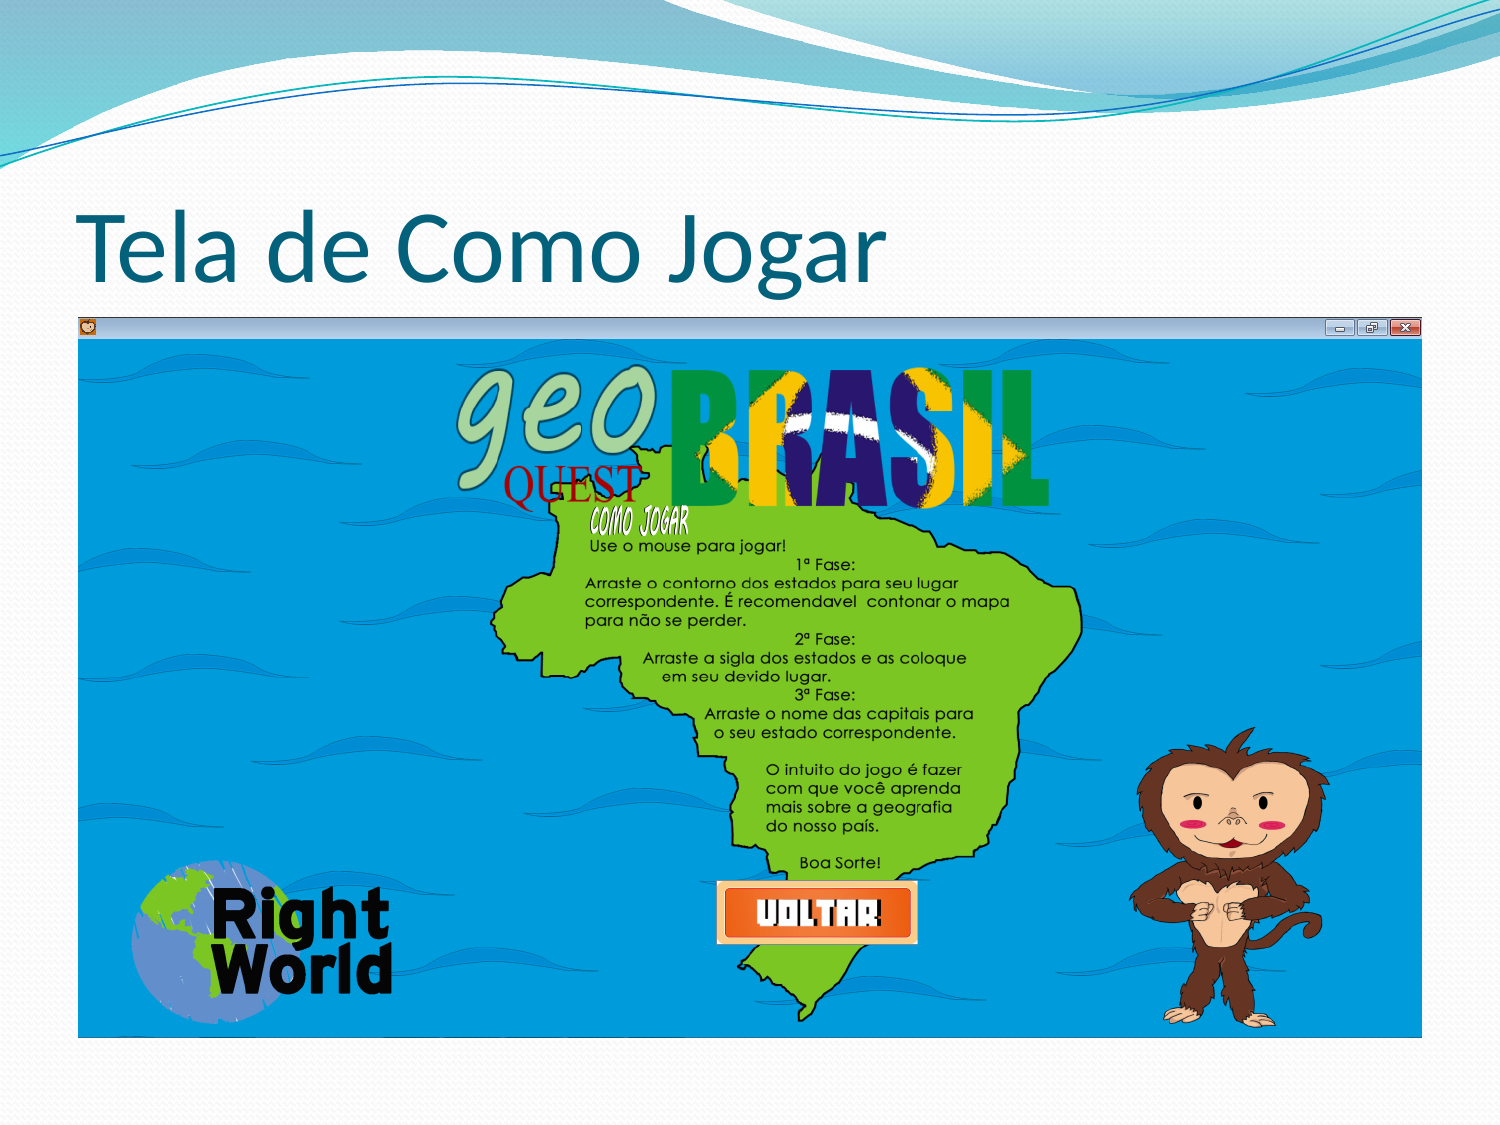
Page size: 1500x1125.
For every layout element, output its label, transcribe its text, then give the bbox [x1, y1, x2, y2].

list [78, 317, 1422, 1038]
title Tela de Como Jogar [75, 115, 1425, 303]
